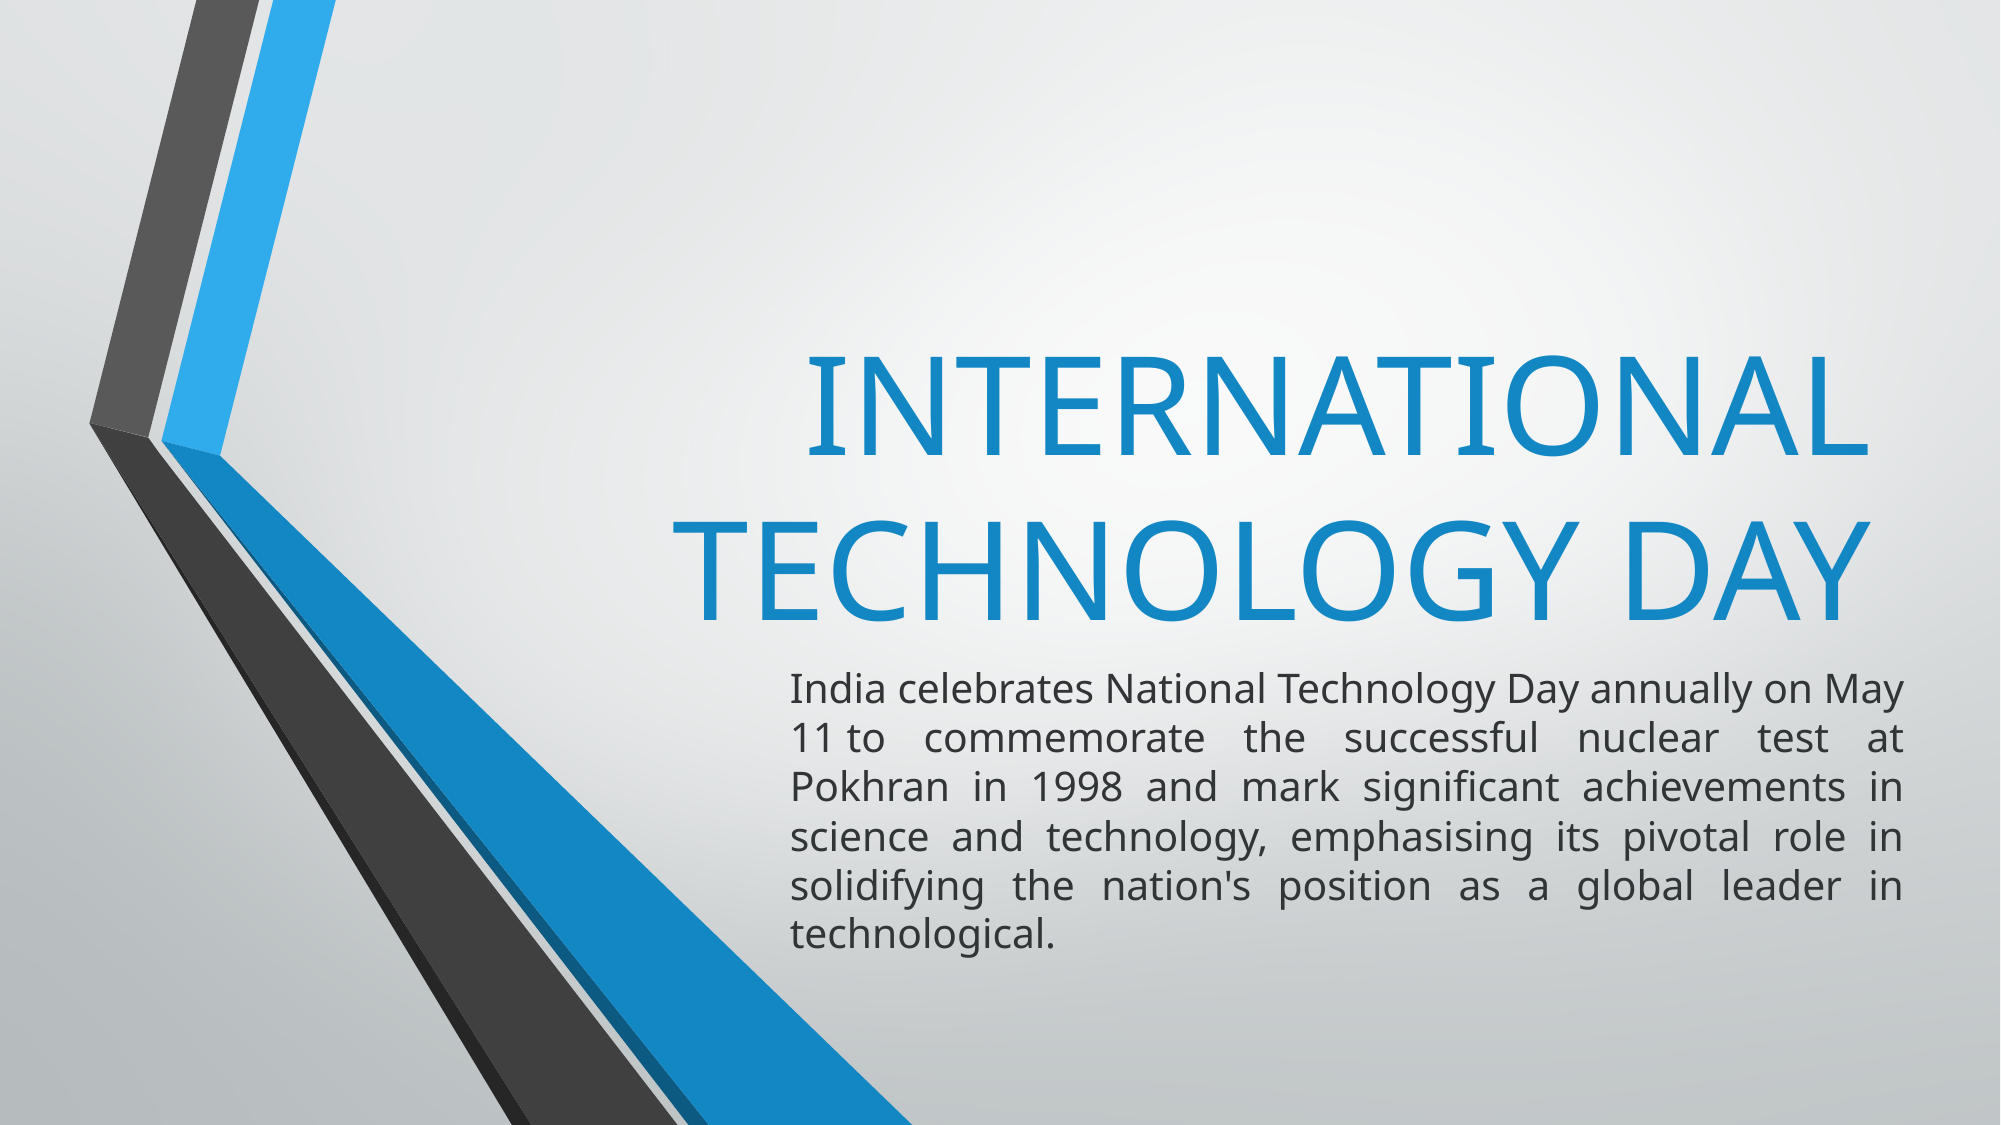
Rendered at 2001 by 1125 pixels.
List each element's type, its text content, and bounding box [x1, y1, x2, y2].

subtitle India celebrates National Technology Day annually on May 11 to commemorate the successful nuclear test at Pokhran in 1998 and mark significant achievements in science and technology, emphasising its pivotal role in solidifying the nation's position as a global leader in technological. [774, 655, 1922, 967]
title INTERNATIONAL TECHNOLOGY DAY [586, 226, 1887, 656]
